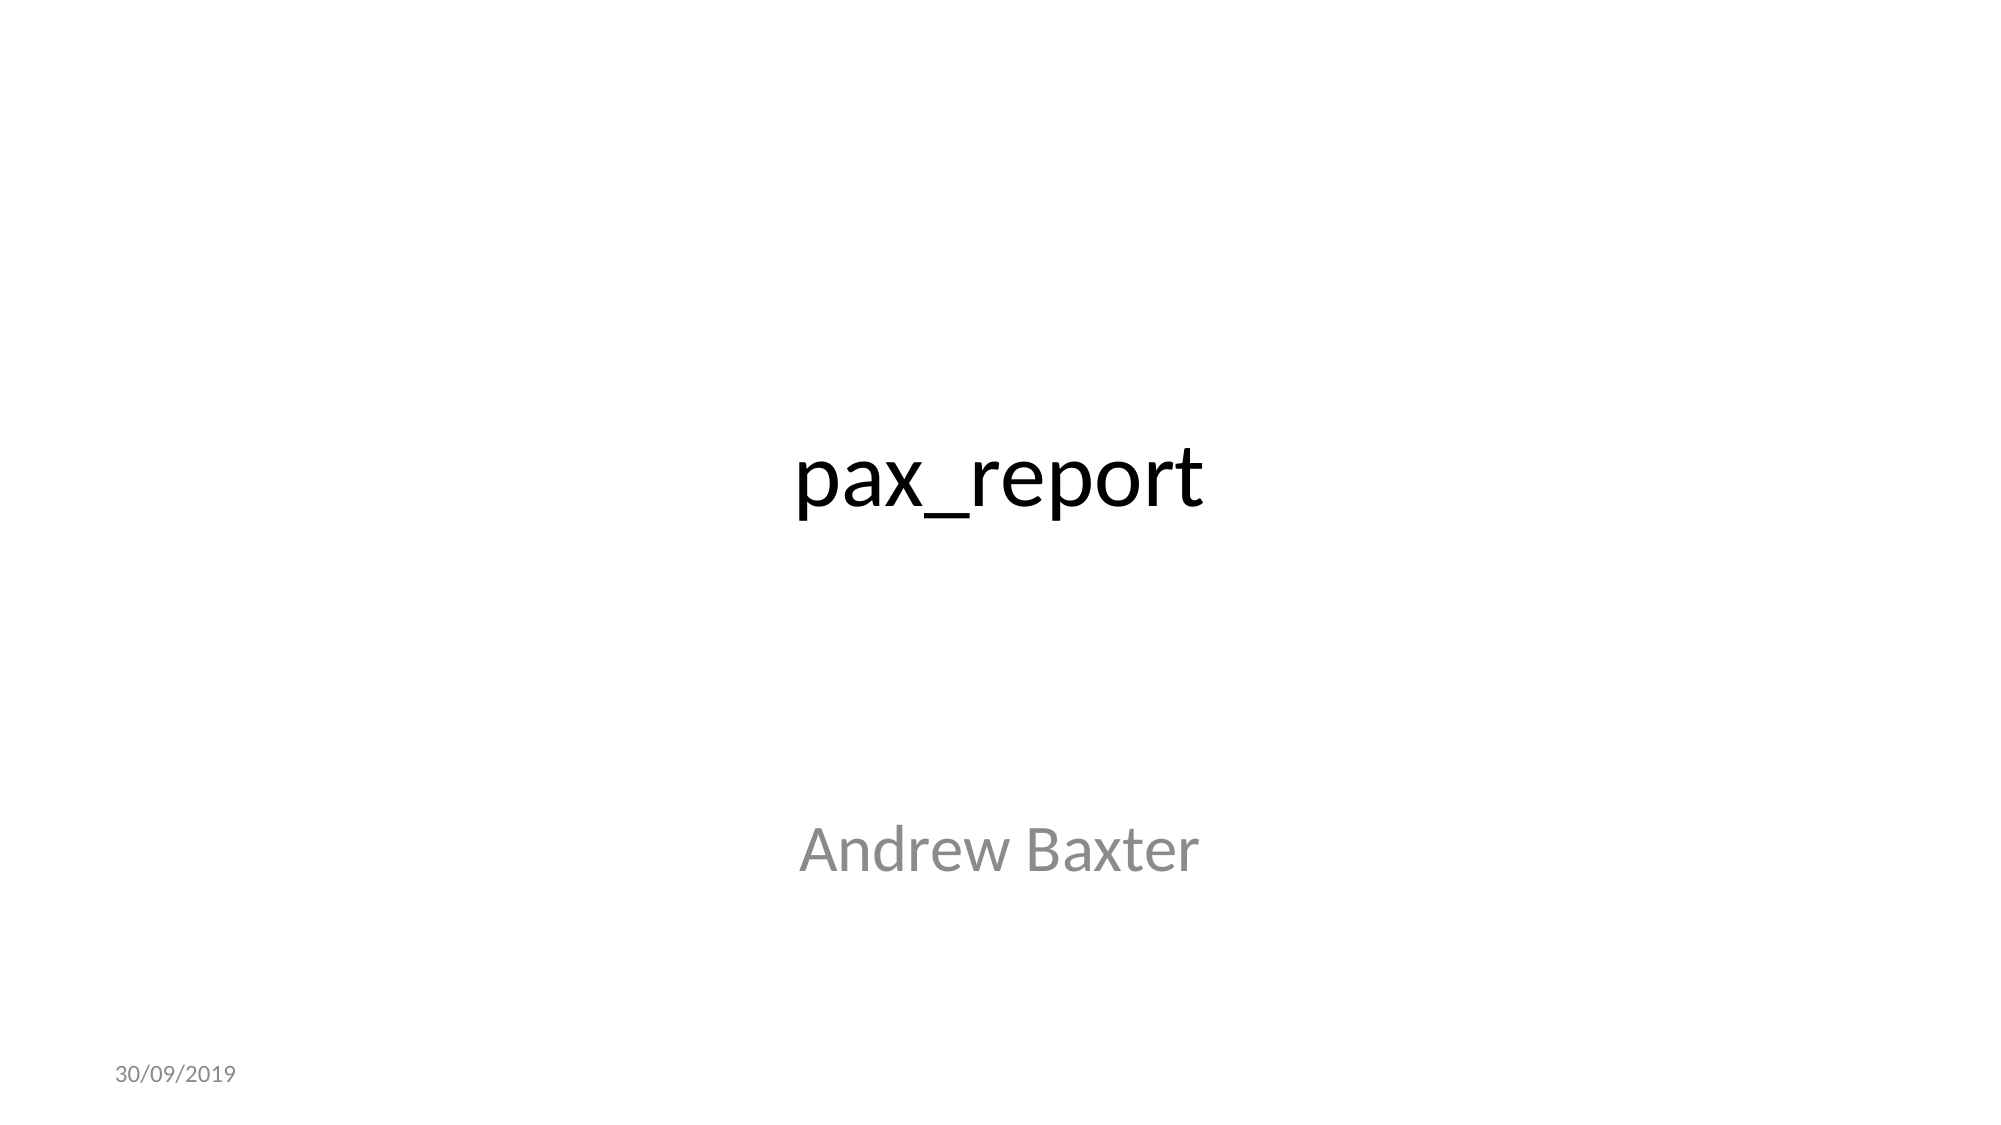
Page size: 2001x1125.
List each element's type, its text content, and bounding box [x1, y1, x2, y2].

title pax_report [362, 349, 1638, 591]
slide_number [99, 1042, 567, 1103]
subtitle Andrew Baxter [474, 637, 1525, 925]
